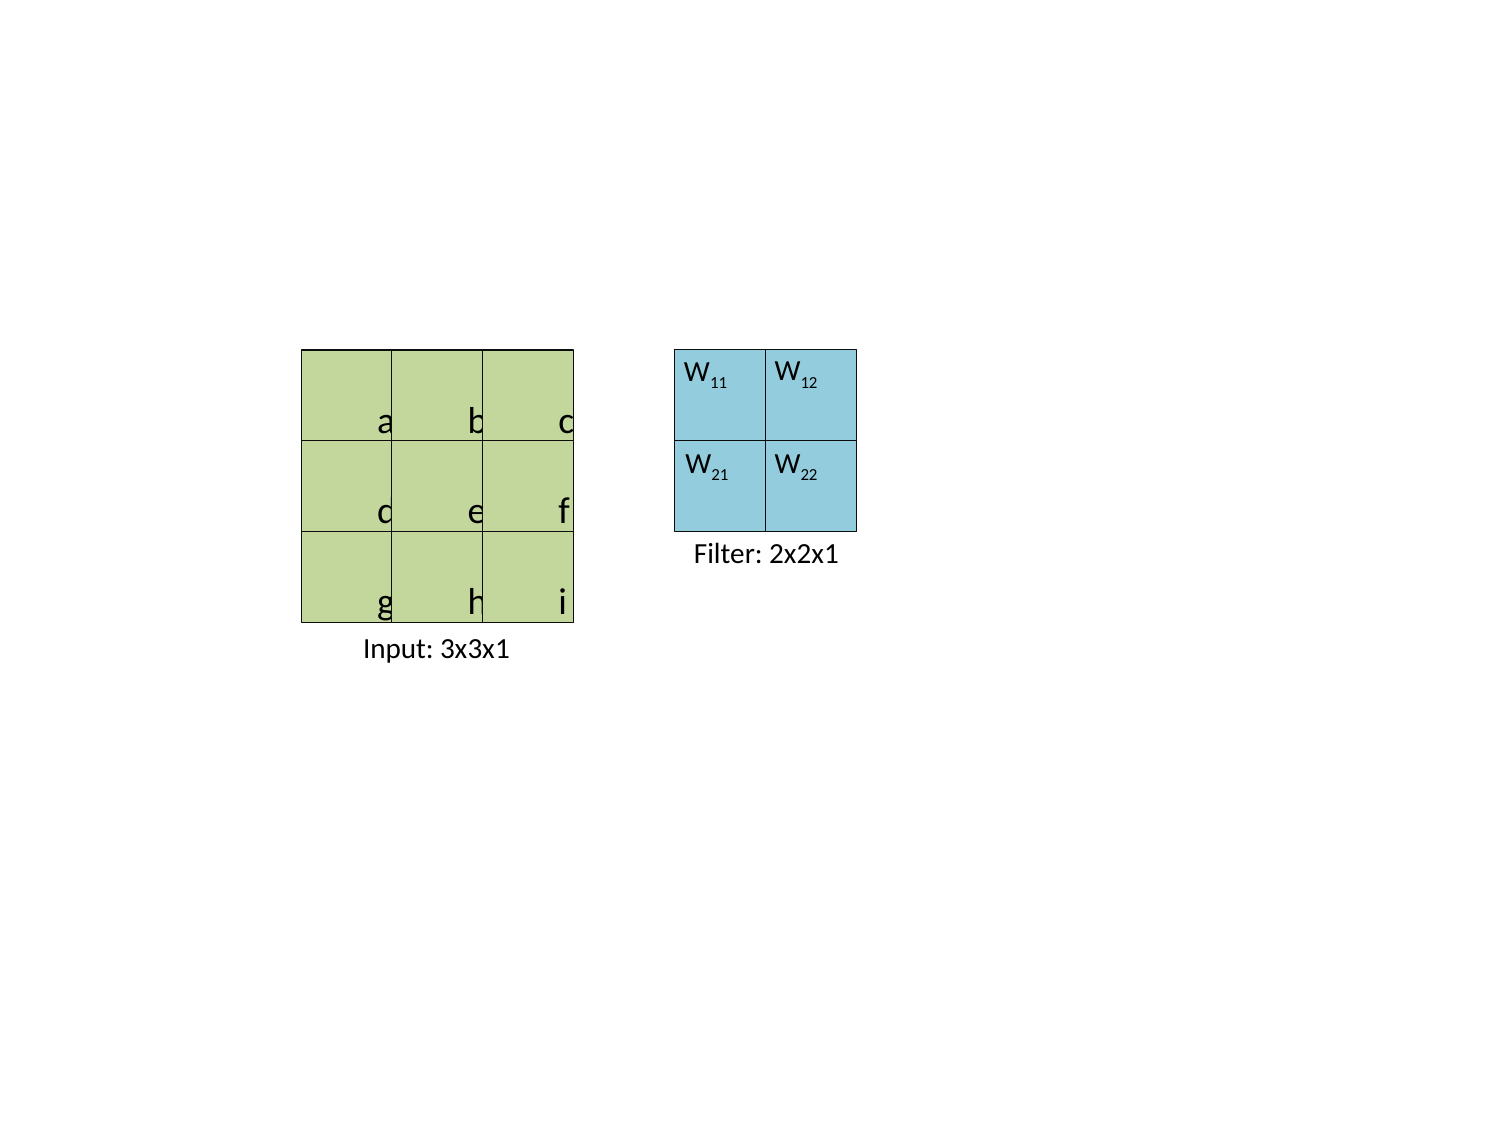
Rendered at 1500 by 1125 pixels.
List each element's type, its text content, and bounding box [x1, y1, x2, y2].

text_box Filter: 2x2x1 [679, 527, 892, 577]
text_box Input: 3x3x1 [348, 632, 538, 672]
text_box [674, 349, 857, 532]
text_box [300, 349, 574, 623]
